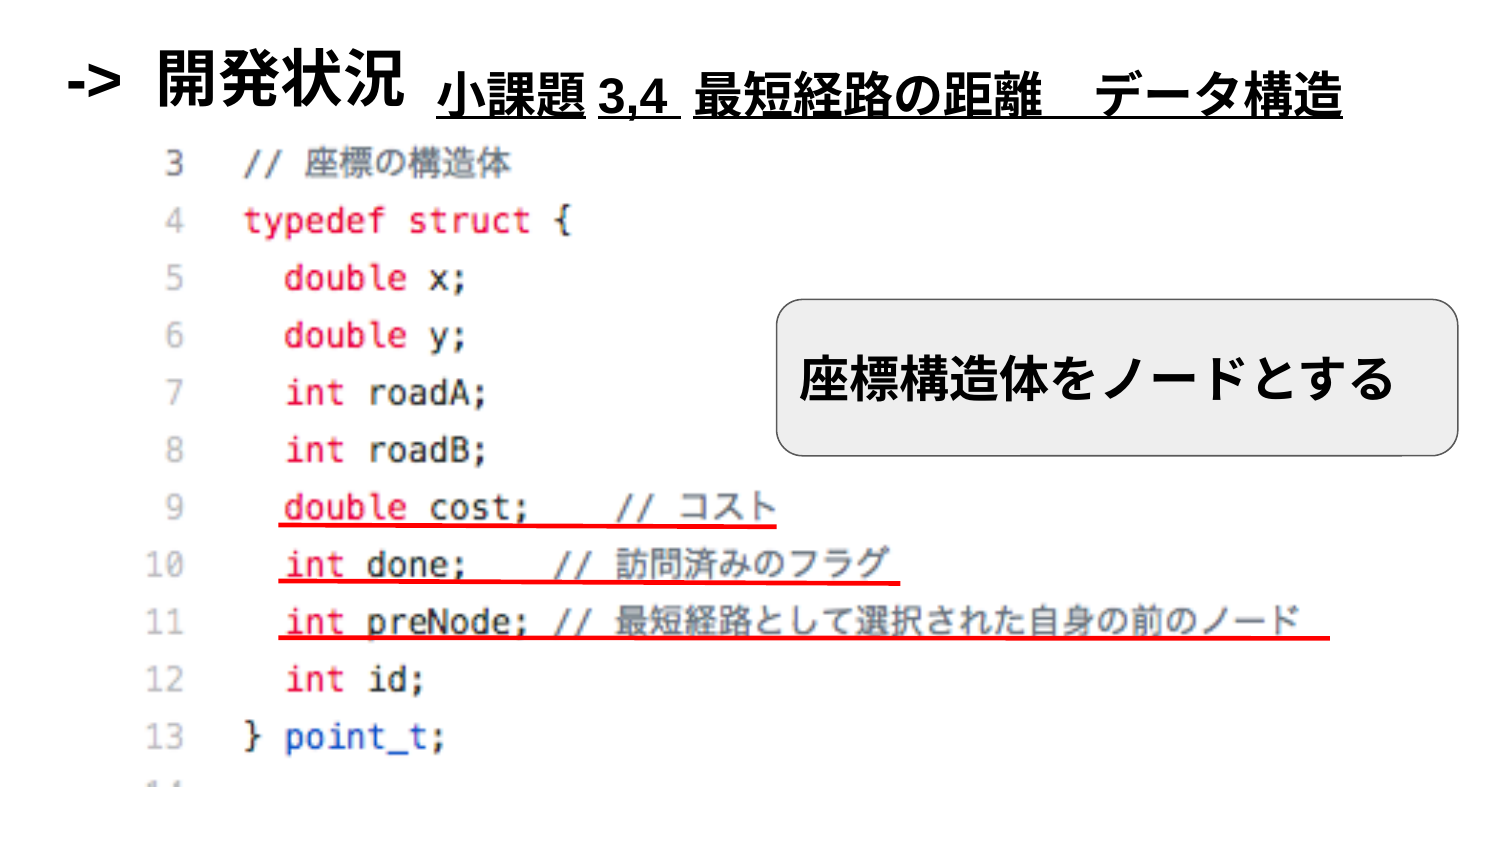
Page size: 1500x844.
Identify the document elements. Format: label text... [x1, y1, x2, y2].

list 小課題3,4 最短経路の距離 データ構造 [310, 39, 1500, 117]
picture [123, 142, 1377, 787]
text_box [278, 580, 901, 584]
text_box 座標構造体をノードとする [1380, 299, 1458, 456]
title -> 開発状況 [51, 23, 1449, 118]
